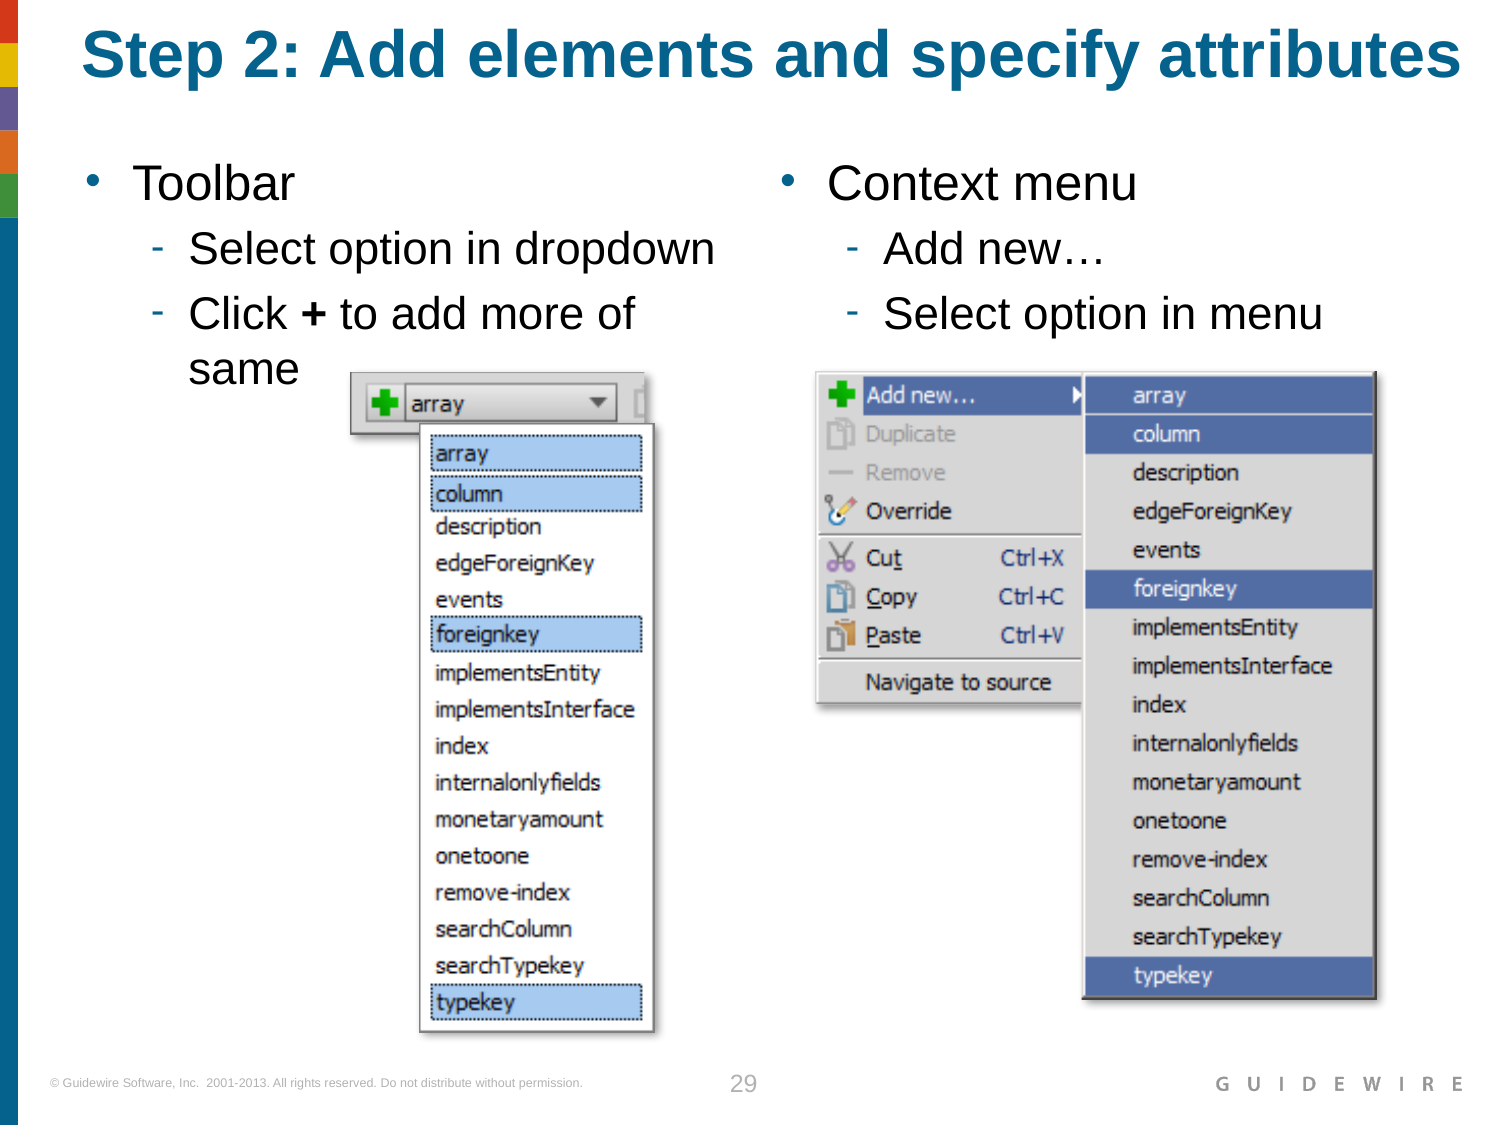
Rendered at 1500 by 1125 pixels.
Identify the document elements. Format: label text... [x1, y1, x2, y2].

title Step 2: Add elements and specify attributes [81, 19, 1500, 142]
list Context menu Add new… Select option in menu [779, 149, 1450, 1050]
list Toolbar Select option in dropdown Click + to add more of same [85, 149, 755, 1050]
picture [1215, 1073, 1480, 1096]
picture [349, 371, 645, 436]
picture [418, 422, 656, 1034]
picture [815, 371, 1377, 1001]
